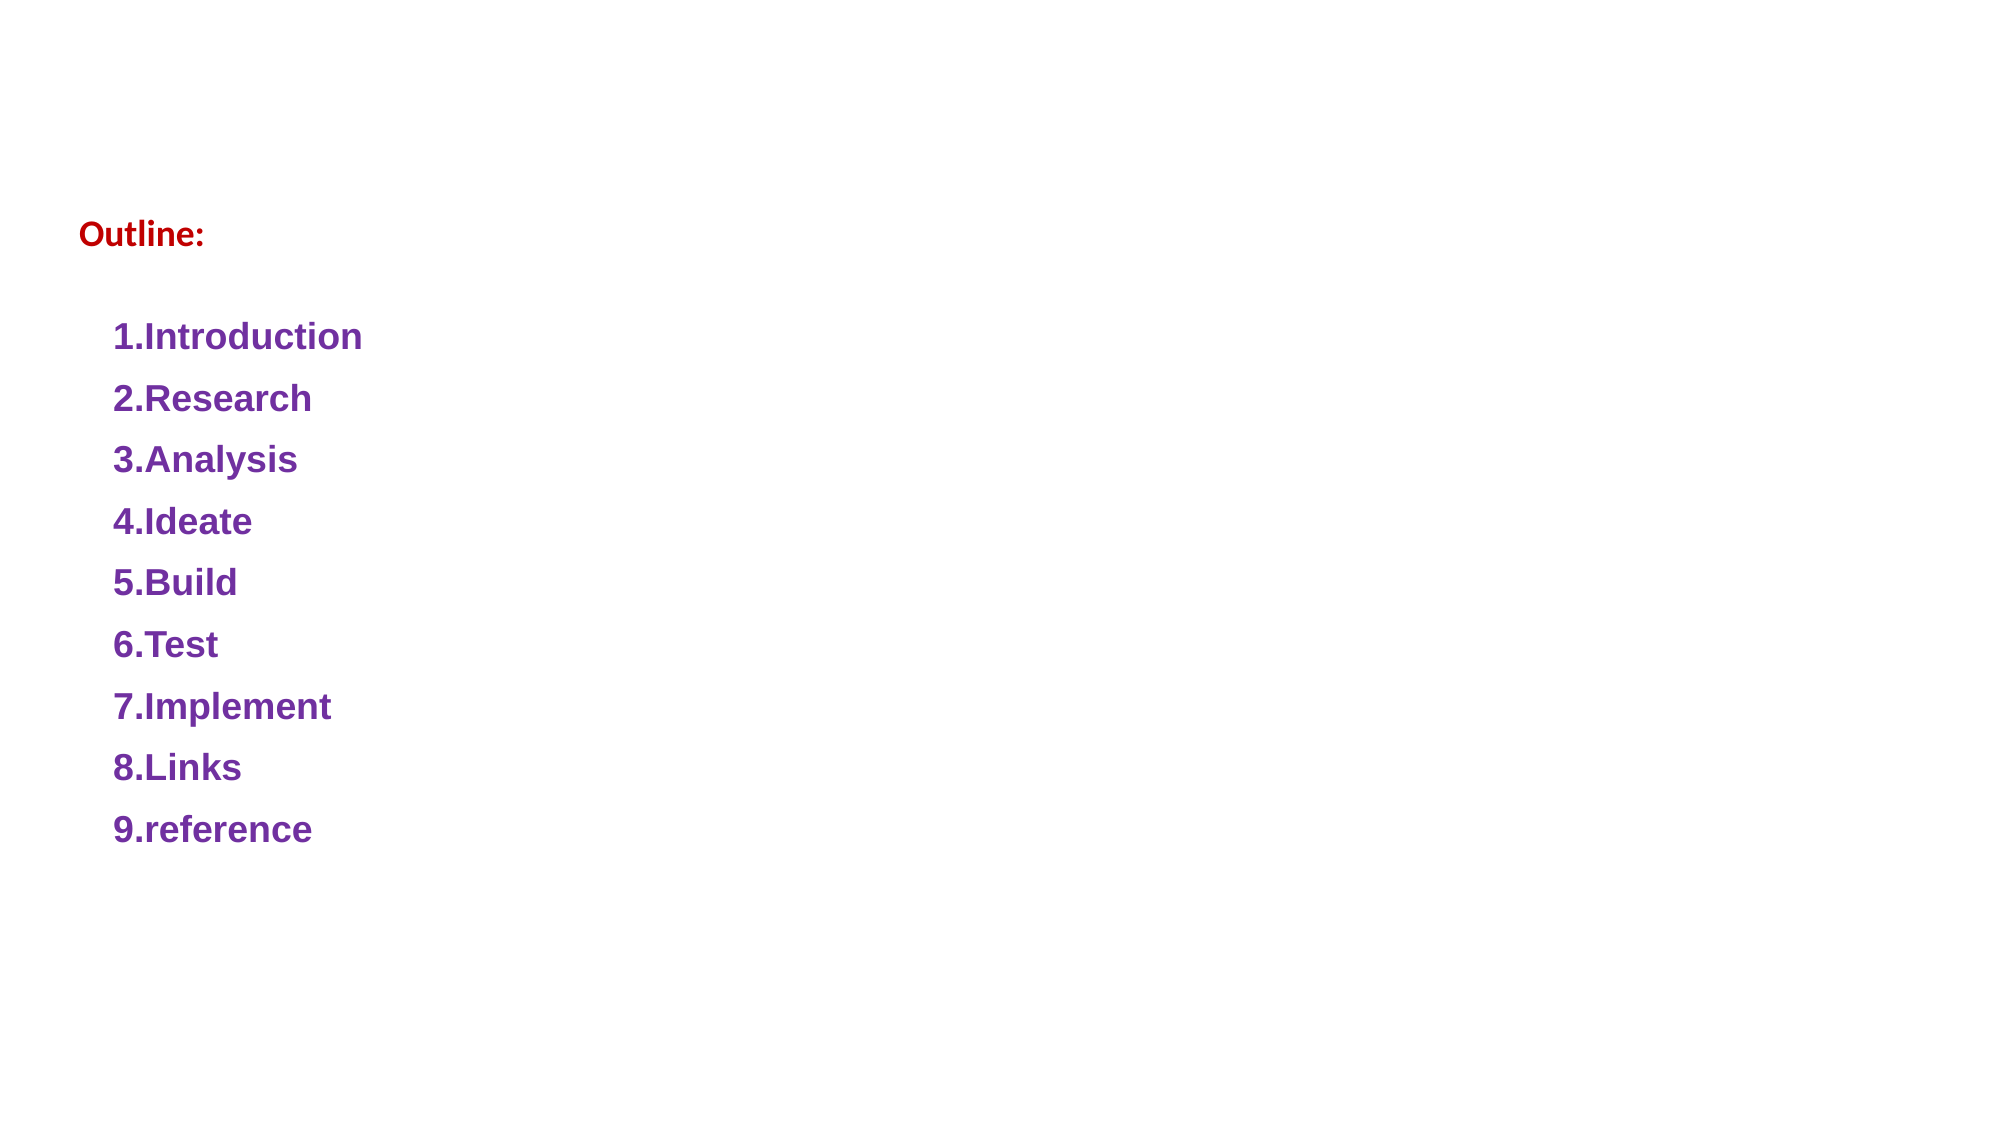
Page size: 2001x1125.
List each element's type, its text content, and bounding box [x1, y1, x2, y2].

text_box Outline: [64, 201, 1065, 261]
text_box Introduction Research Analysis Ideate Build Test Implement Links reference [98, 304, 1099, 858]
